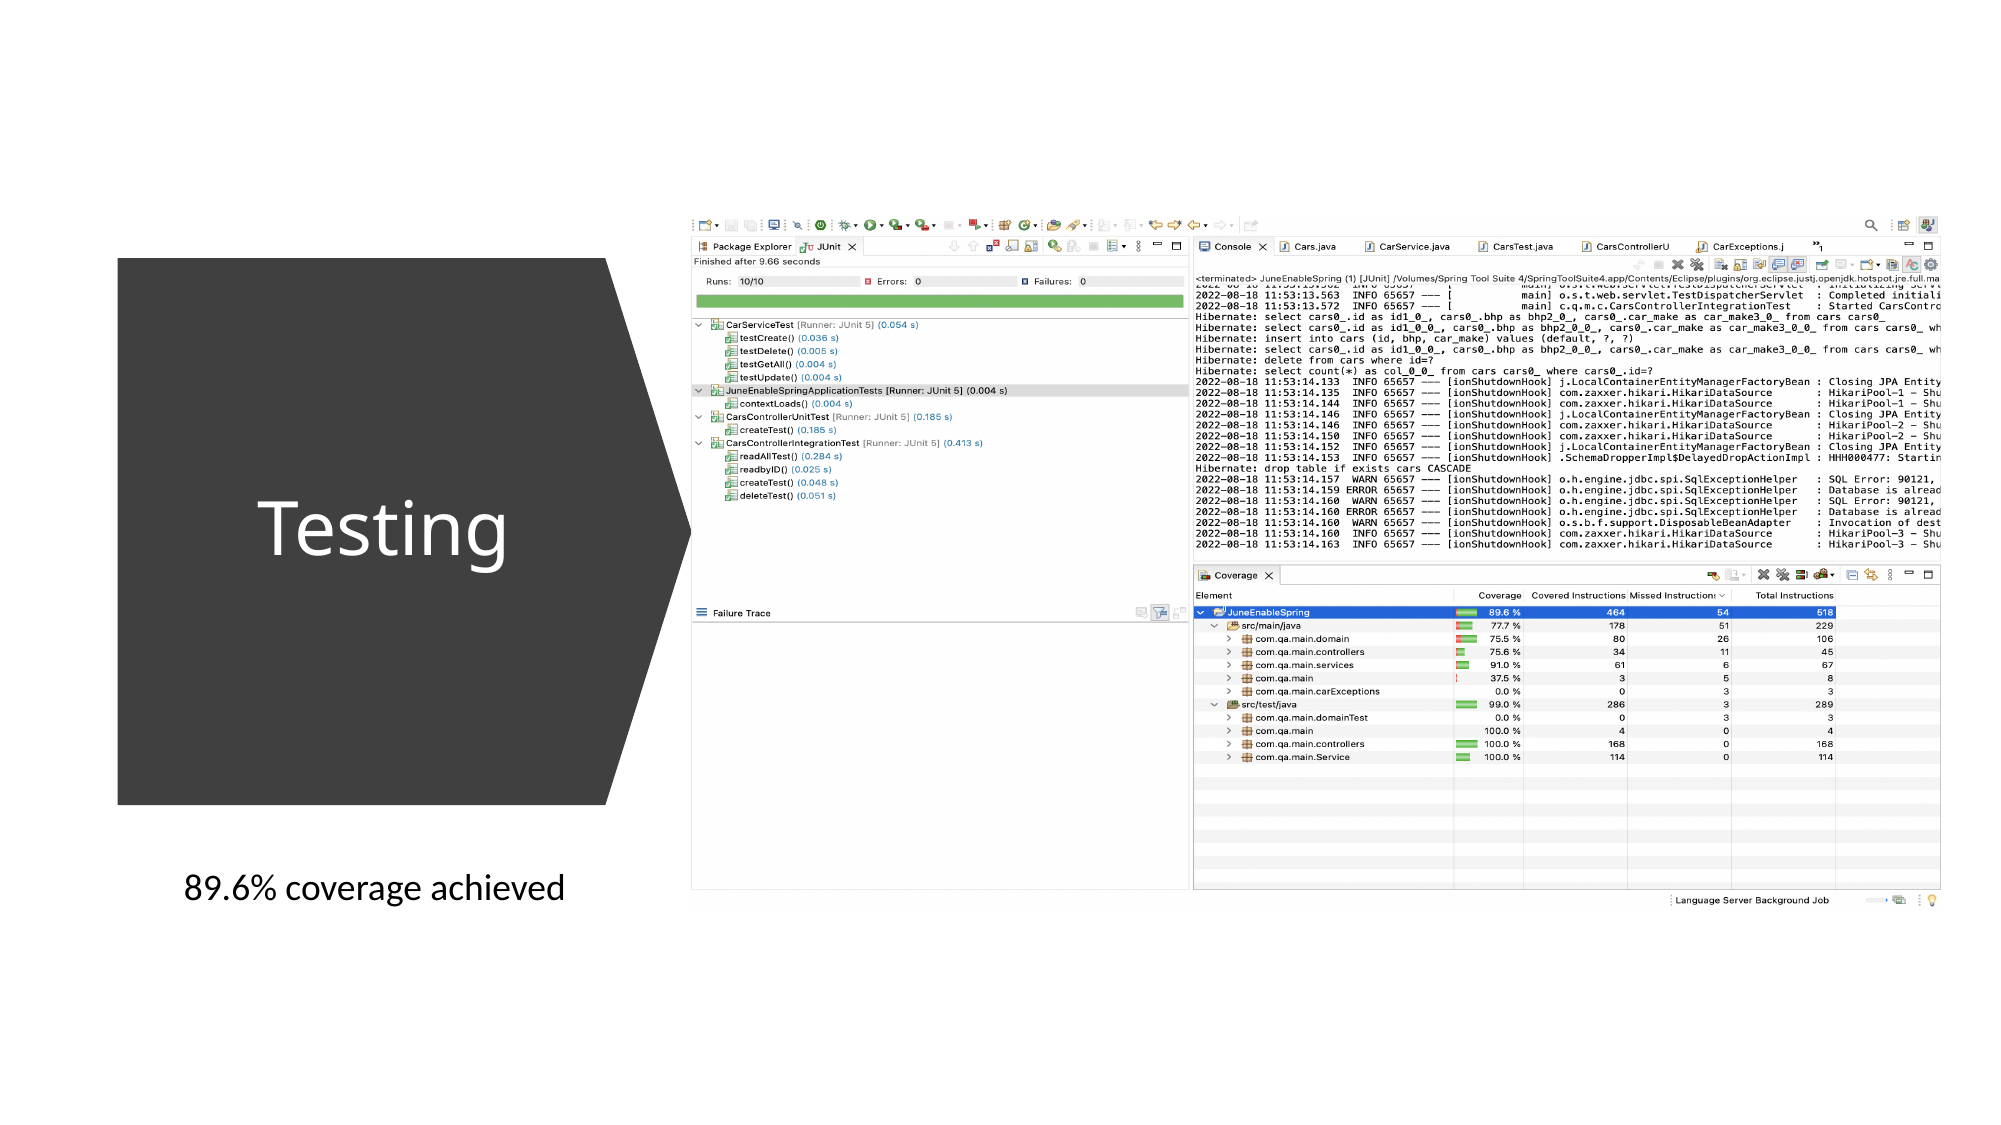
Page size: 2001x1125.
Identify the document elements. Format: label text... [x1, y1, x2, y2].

text_box [116, 257, 691, 807]
text_box 89.6% coverage achieved [169, 855, 581, 916]
title Testing [168, 322, 601, 741]
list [691, 214, 1941, 910]
